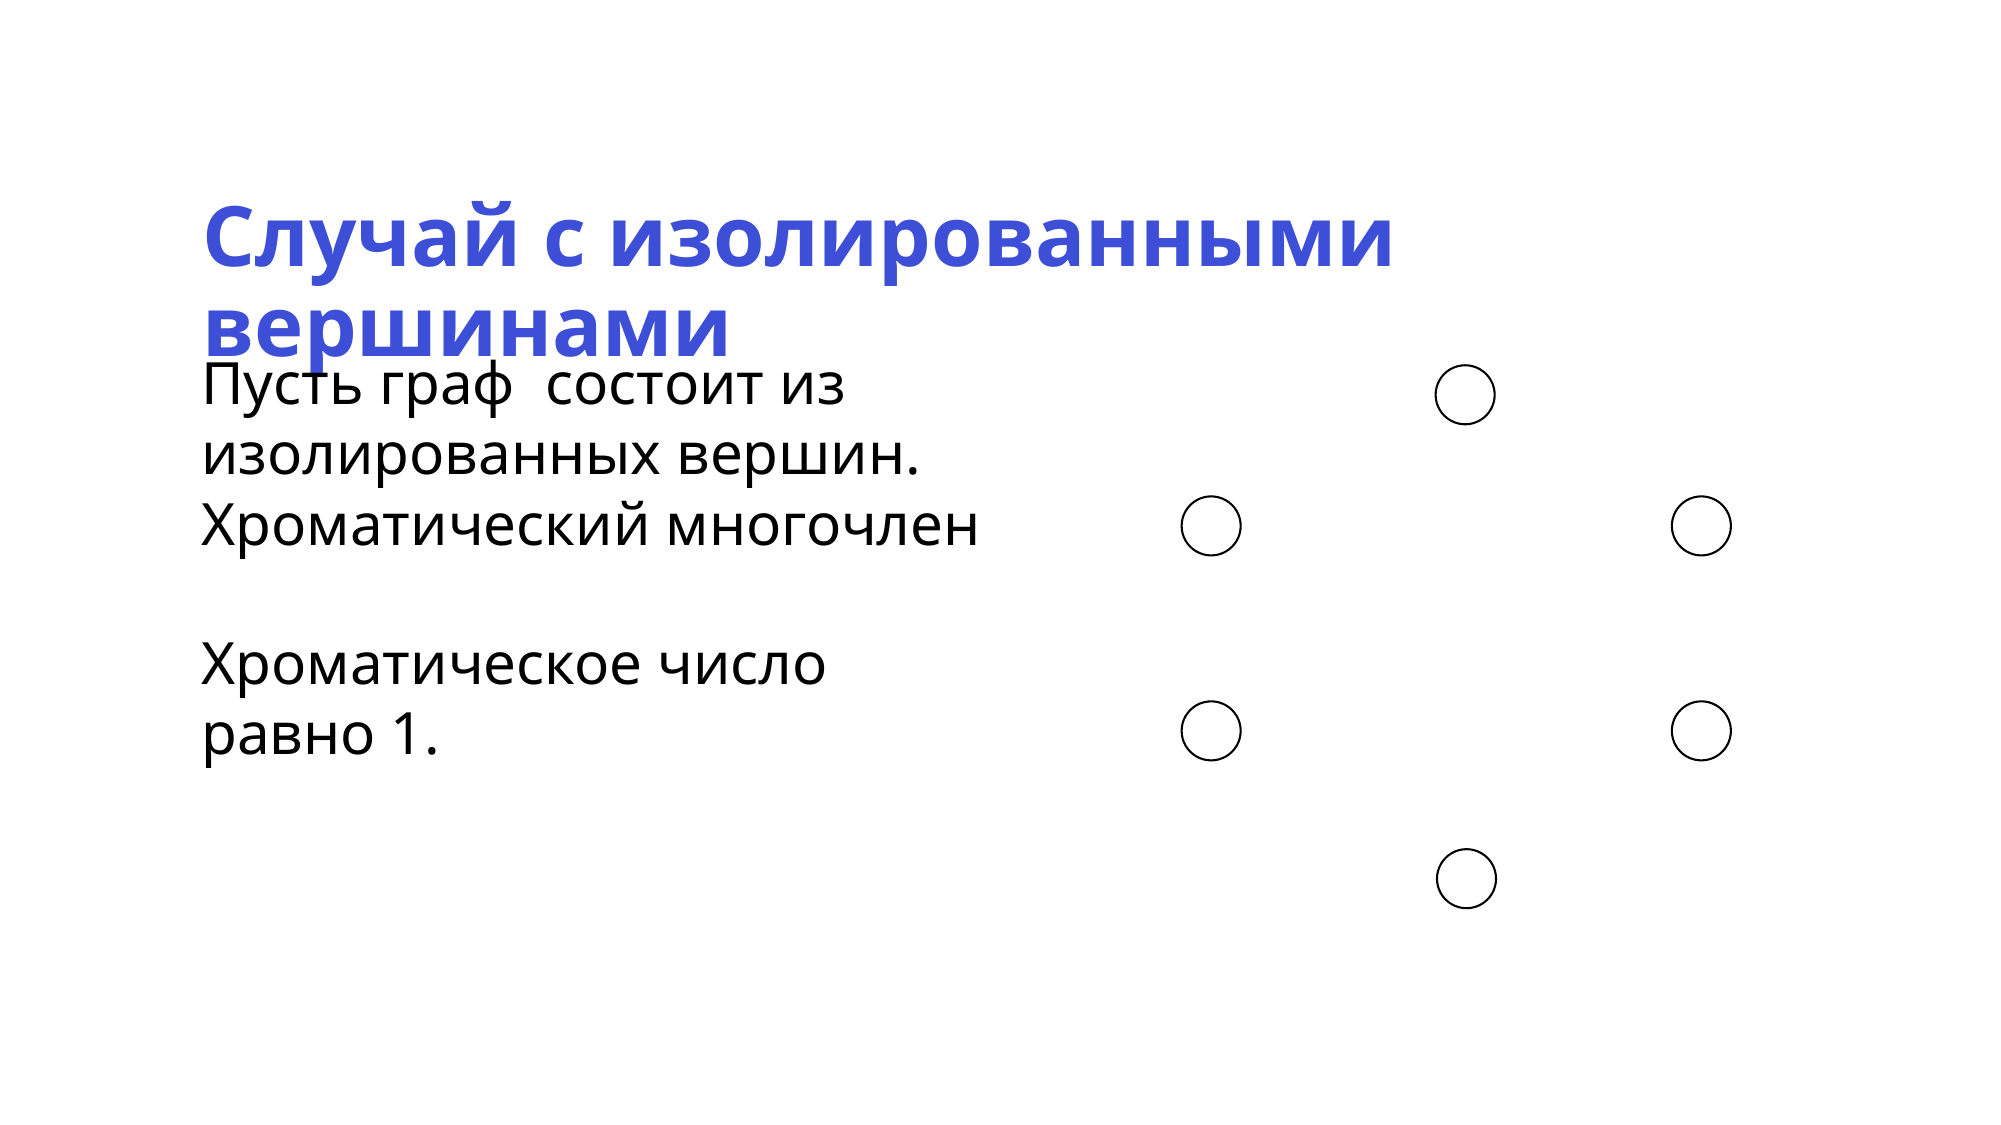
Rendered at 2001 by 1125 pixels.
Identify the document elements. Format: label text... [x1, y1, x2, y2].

text_box [1180, 495, 1242, 557]
text_box [1670, 495, 1732, 557]
text_box [1435, 848, 1498, 910]
text_box [1670, 700, 1732, 762]
text_box Случай с изолированными вершинами [187, 187, 1816, 307]
text_box [1434, 364, 1496, 426]
text_box [1180, 700, 1242, 762]
